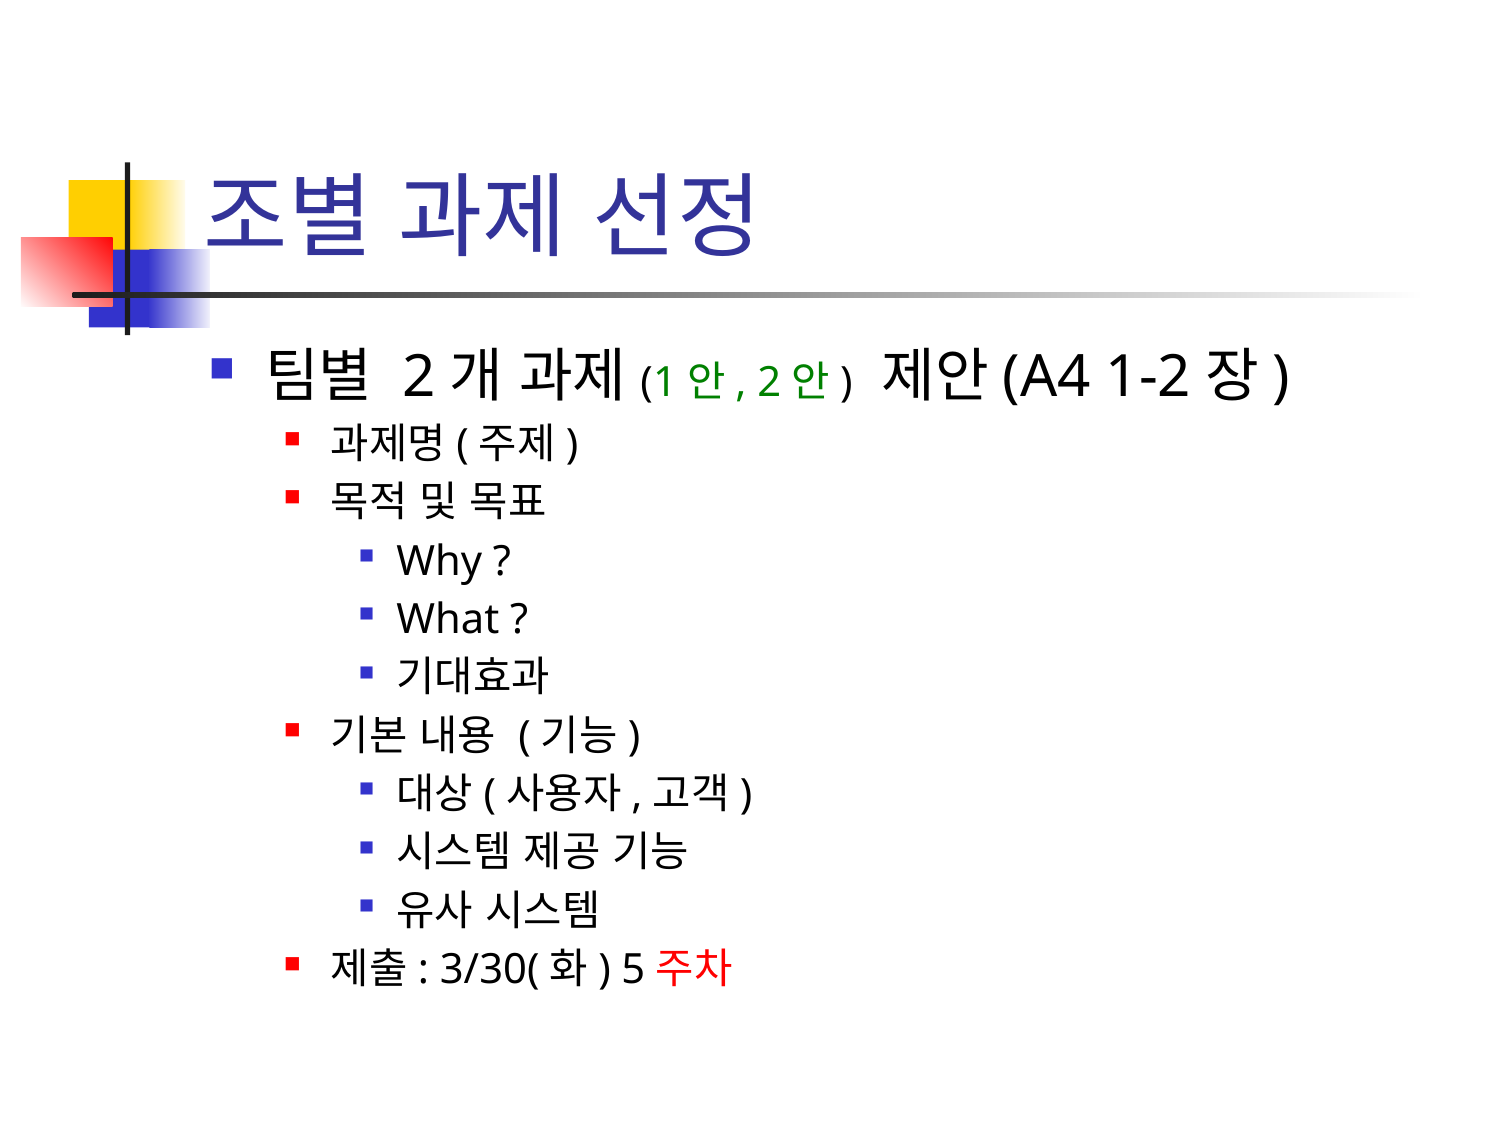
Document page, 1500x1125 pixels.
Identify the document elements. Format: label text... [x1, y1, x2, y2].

list 팀별 2개 과제(1안, 2안) 제안(A4 1-2장) 과제명(주제) 목적 및 목표 Why ? What ? 기대효과 기본 내용 (기능) 대상(사용자,고객) 시스템 제공 기능 유사 시스템 제출: 3/30(화) 5주차 [193, 331, 1469, 1006]
title 조별 과제 선정 [188, 35, 1468, 275]
